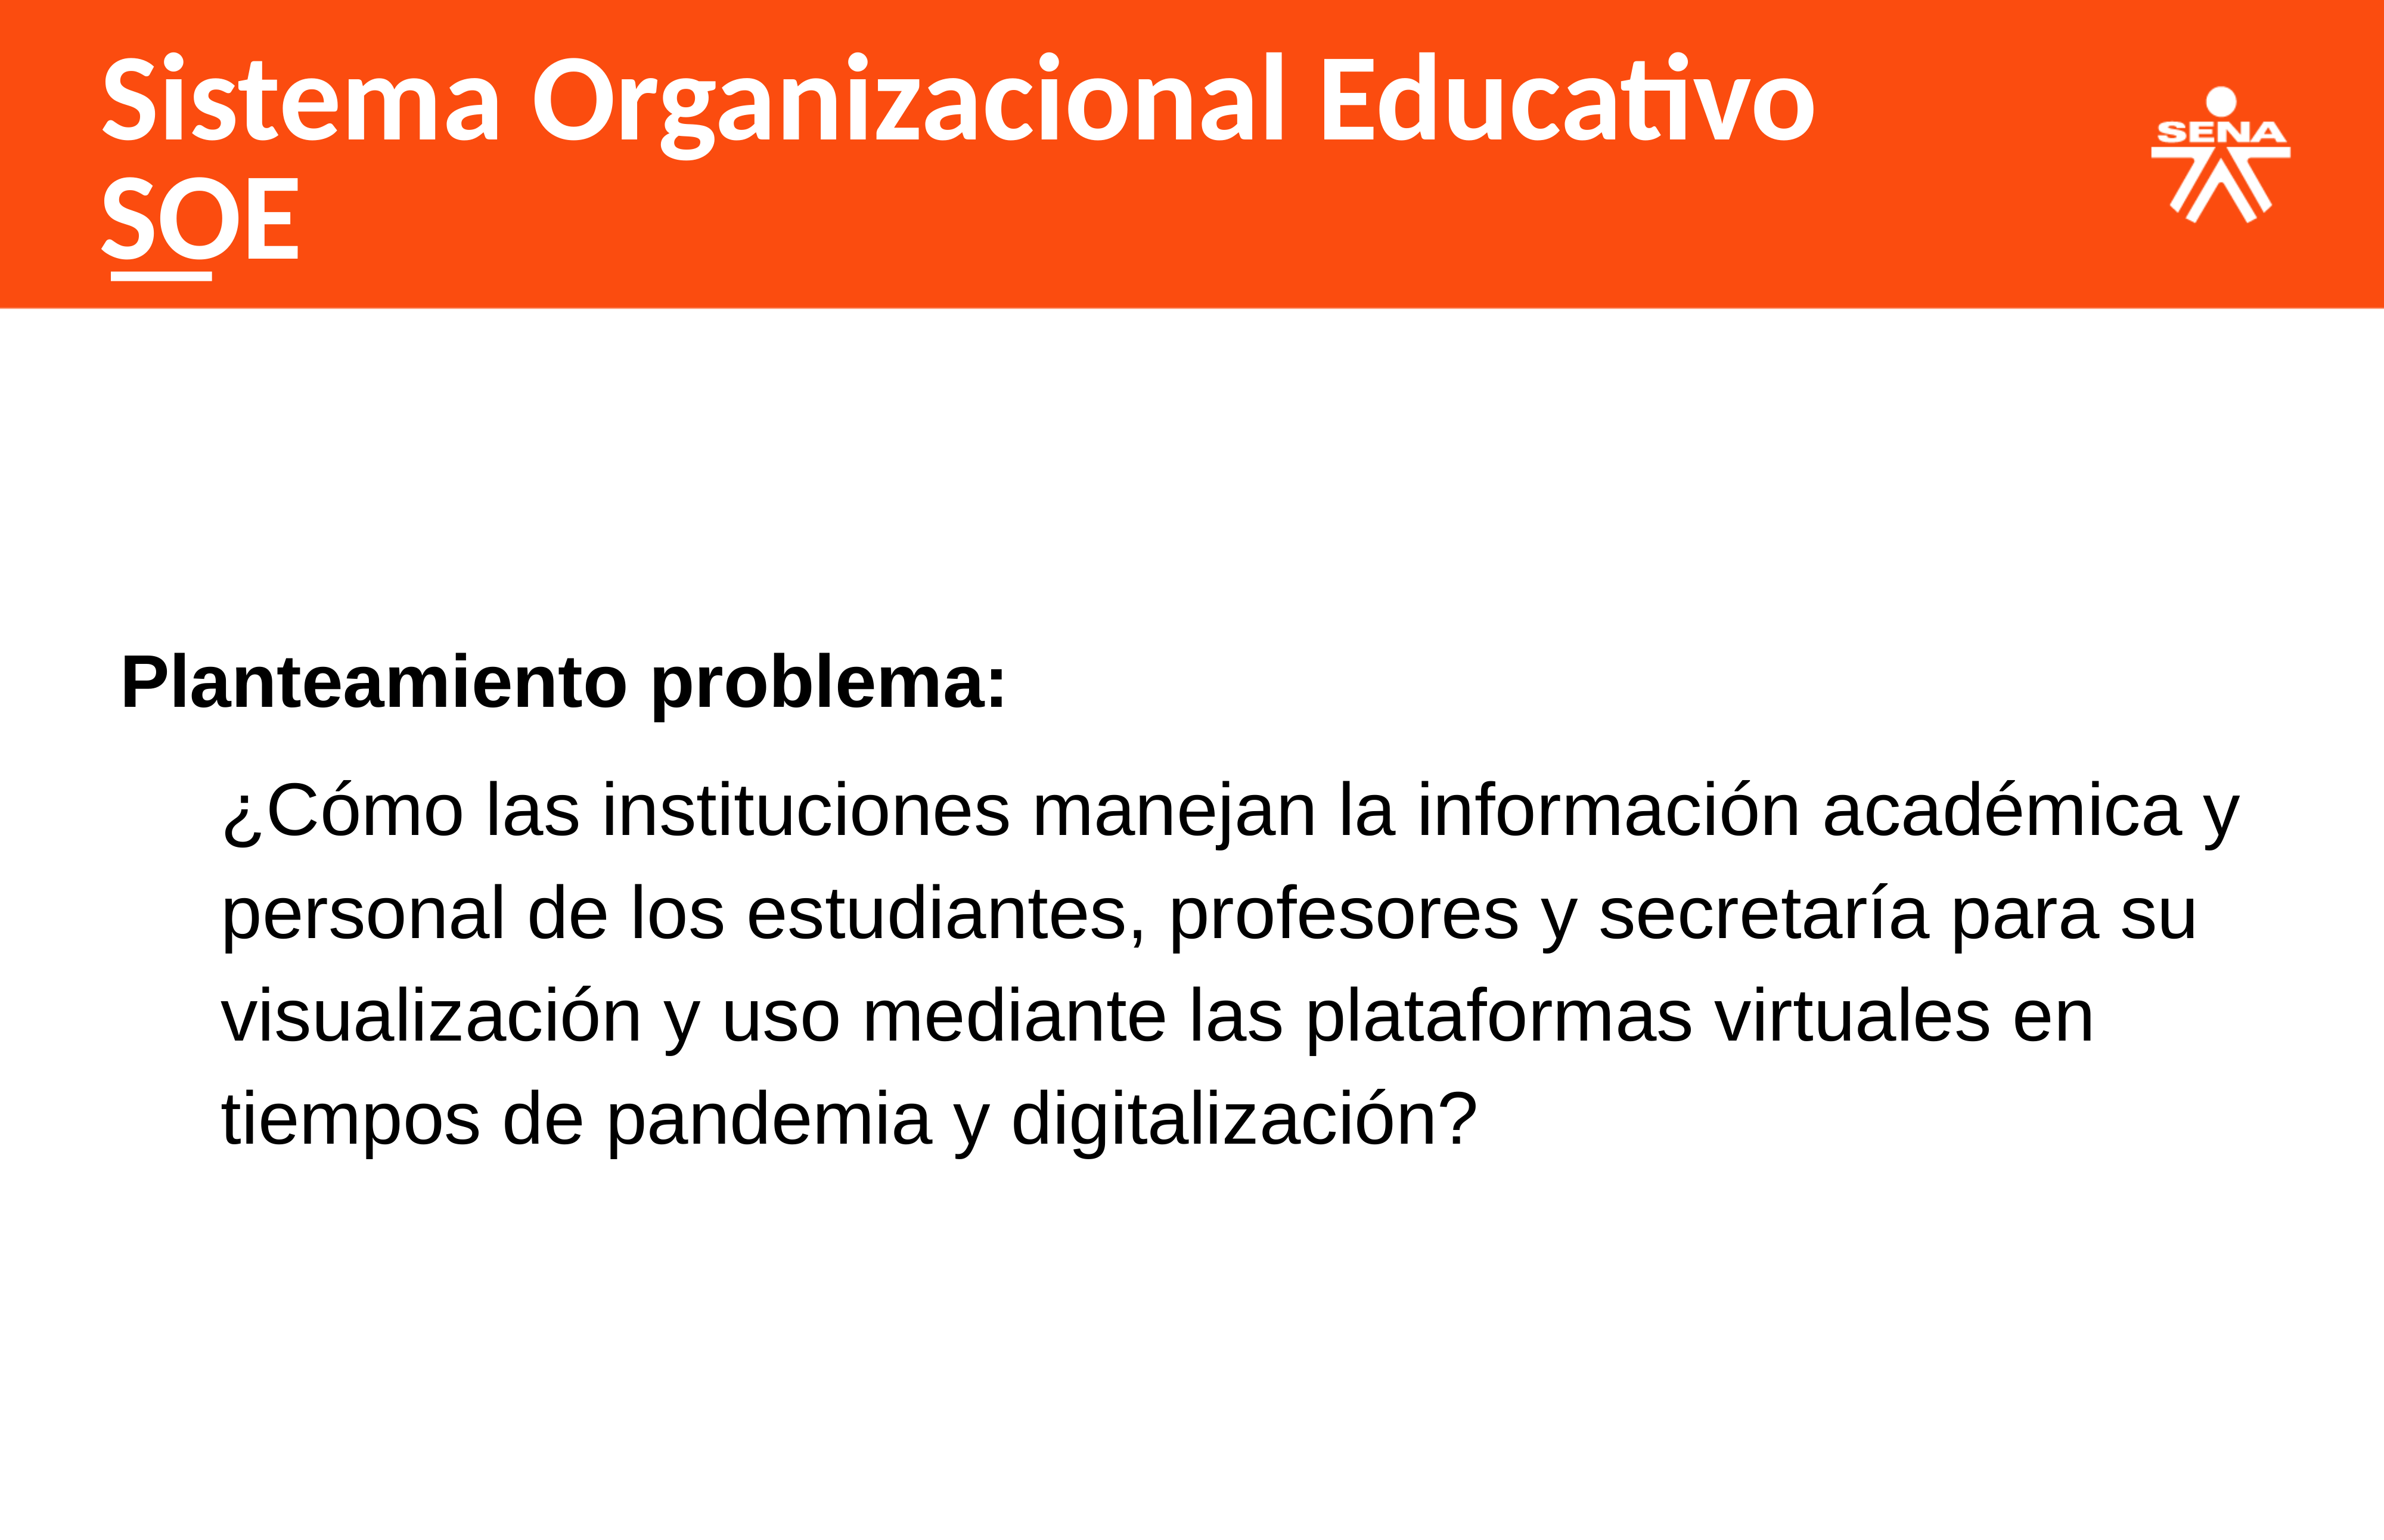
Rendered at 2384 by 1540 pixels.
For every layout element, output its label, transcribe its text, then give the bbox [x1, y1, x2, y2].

text_box Sistema Organizacional Educativo SOE [88, 144, 2029, 409]
text_box Planteamiento problema: [111, 610, 1523, 731]
text_box [111, 271, 212, 281]
text_box ¿Cómo las instituciones manejan la información académica y personal de los estudiantes, profesores y secretaría para su visualización y uso mediante las plataformas virtuales en tiempos de pandemia y digitalización? [212, 738, 2273, 1189]
picture [0, 0, 2384, 1540]
